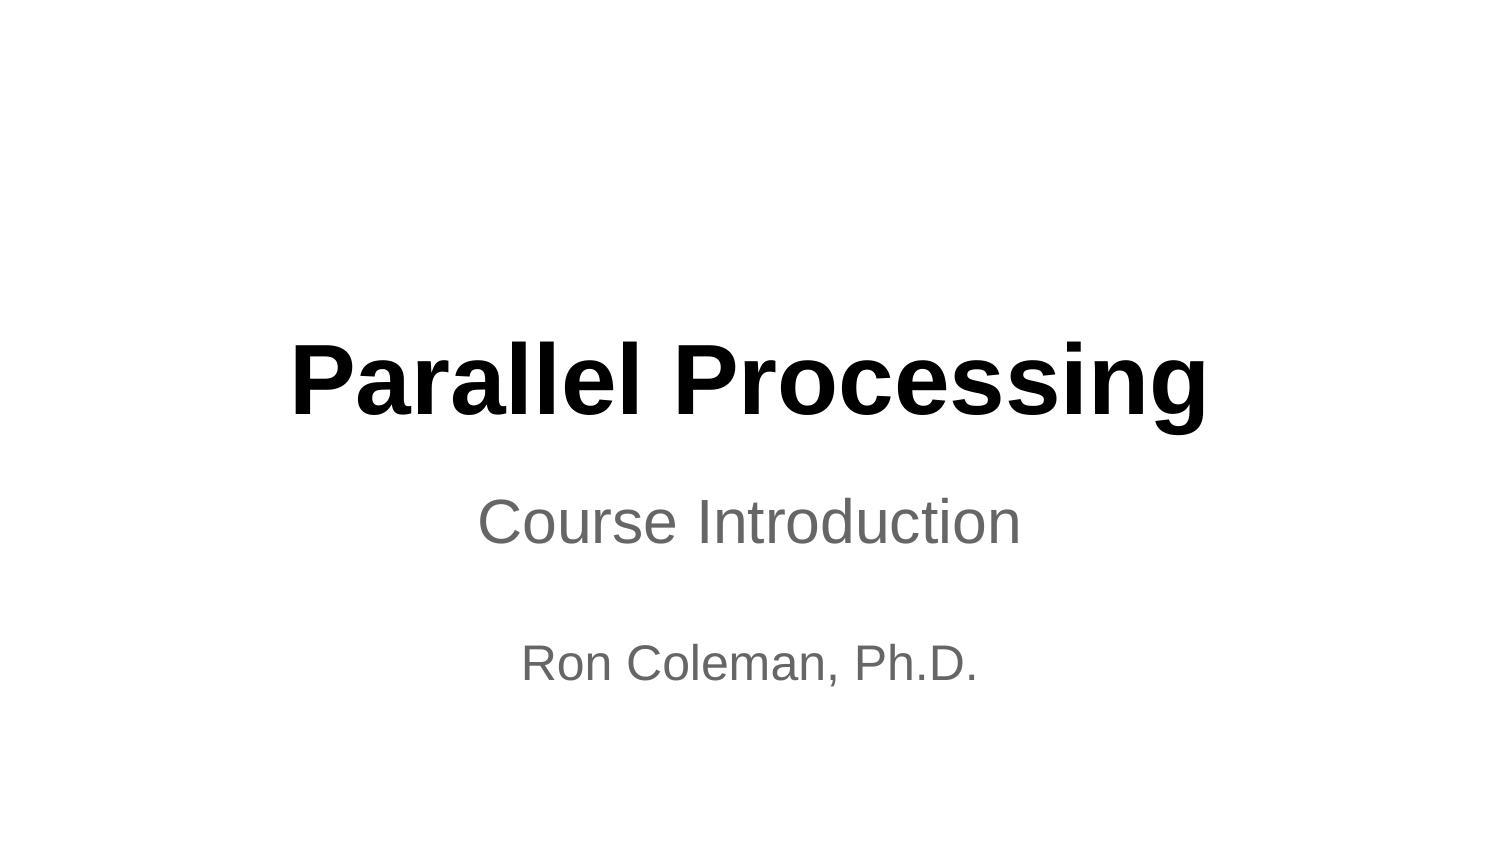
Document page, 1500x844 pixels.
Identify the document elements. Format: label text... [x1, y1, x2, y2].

subtitle Course Introduction Ron Coleman, Ph.D. [112, 465, 1388, 595]
title Parallel Processing [112, 259, 1388, 450]
